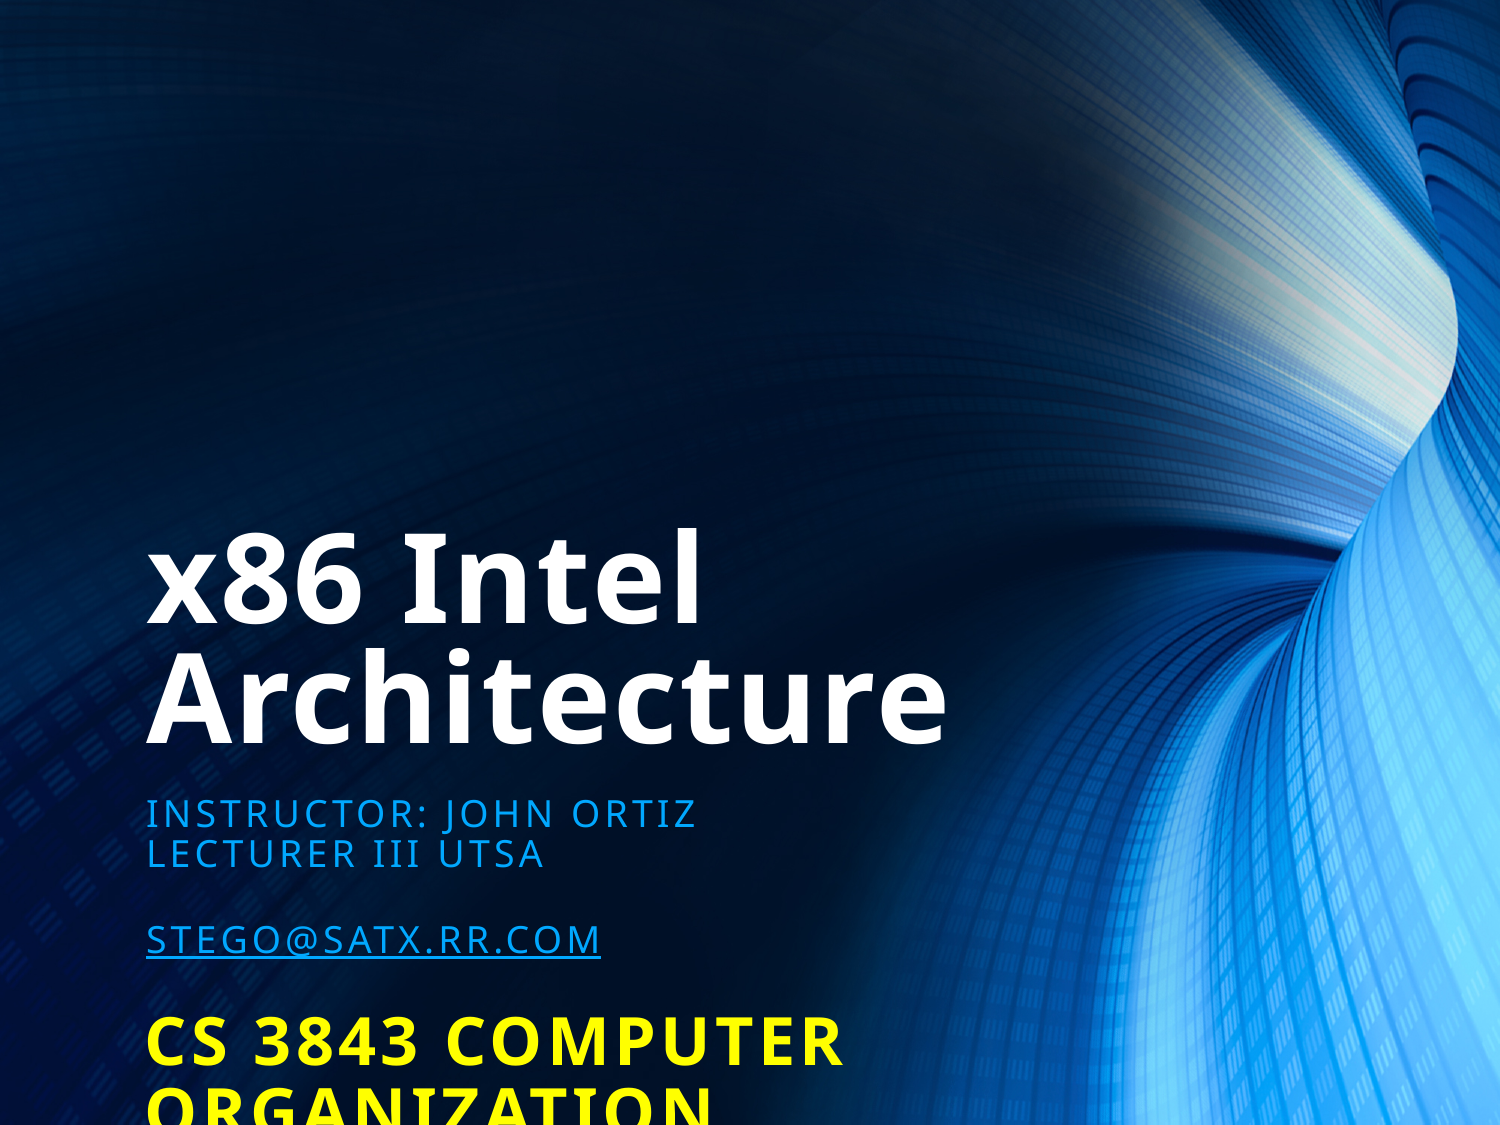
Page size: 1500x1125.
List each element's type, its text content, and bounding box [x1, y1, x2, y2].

subtitle Instructor: john ortiz Lecturer III utsa stego@satx.rr.com [131, 787, 1144, 988]
title x86 Intel Architecture [131, 275, 1144, 775]
picture [0, 0, 1500, 1125]
list CS 3843 computer organization [129, 999, 1405, 1075]
